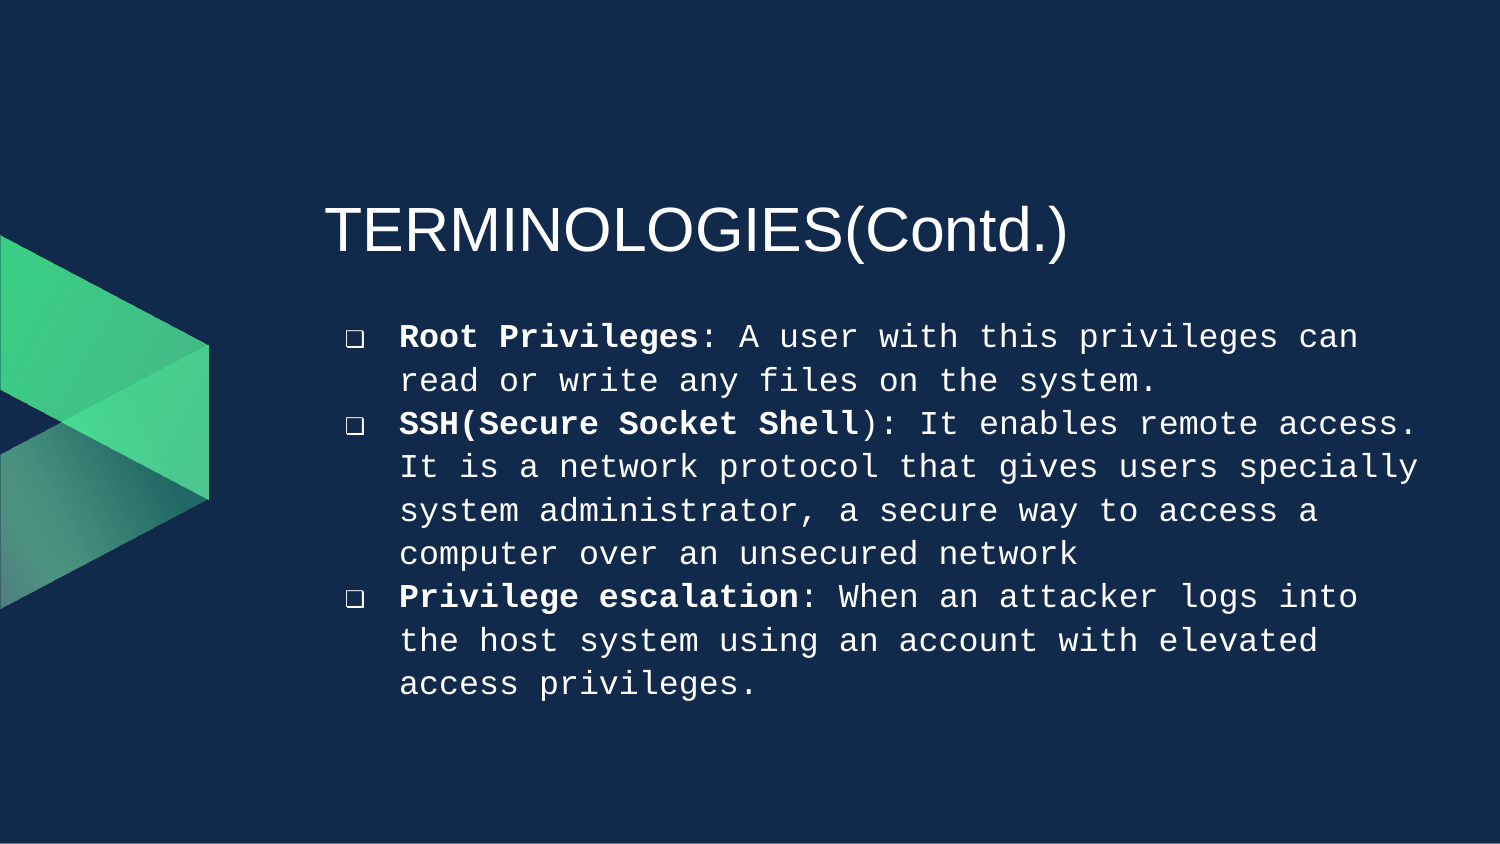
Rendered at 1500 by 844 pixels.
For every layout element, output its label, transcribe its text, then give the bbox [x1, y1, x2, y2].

picture [0, 165, 209, 679]
title TERMINOLOGIES(Contd.) [309, 116, 1449, 281]
list Root Privileges: A user with this privileges can read or write any files on the system. SSH(Secure Socket Shell): It enables remote access. It is a network protocol that gives users specially system administrator, a secure way to access a computer over an unsecured network Privilege escalation: When an attacker logs into the host system using an account with elevated access privileges. [309, 299, 1449, 750]
